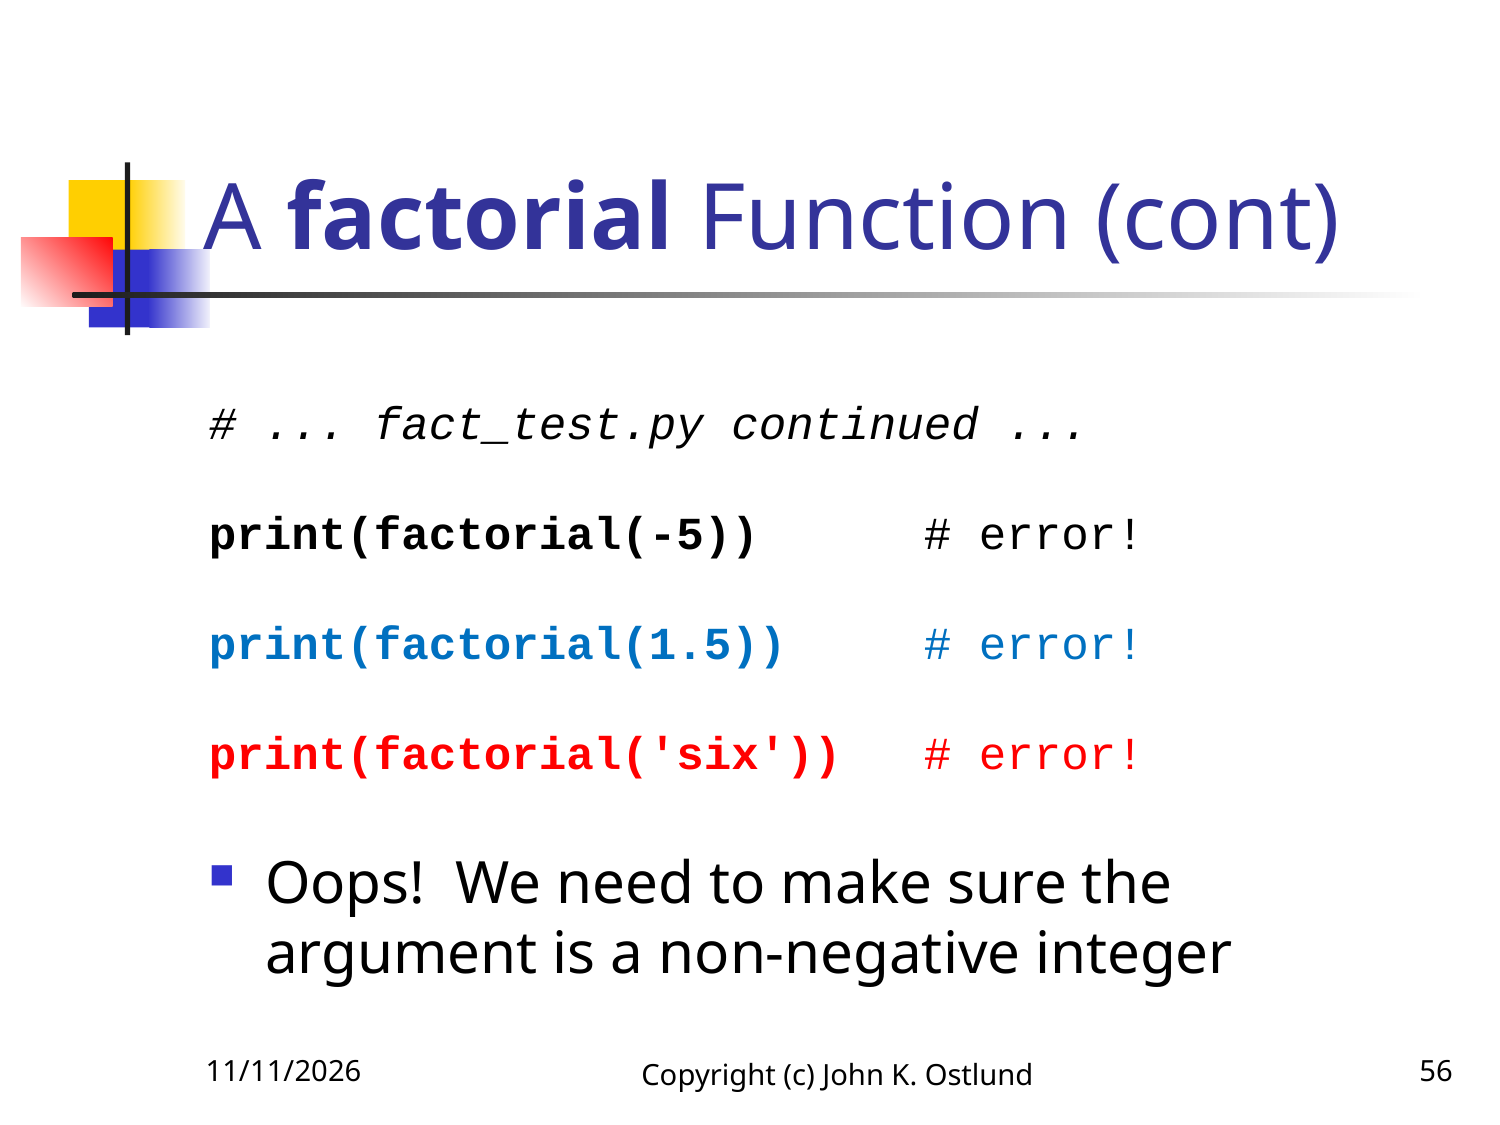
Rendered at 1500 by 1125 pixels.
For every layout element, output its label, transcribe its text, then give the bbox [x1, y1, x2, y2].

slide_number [190, 1023, 504, 1100]
list # ... fact_test.py continued ... print(factorial(-5)) # error! print(factorial(1.5)) # error! print(factorial('six')) # error! Oops! We need to make sure the argument is a non-negative integer [193, 331, 1469, 1006]
slide_number 56 [1154, 1023, 1468, 1100]
footer Copyright (c) John K. Ostlund [599, 1023, 1076, 1100]
title A factorial Function (cont) [188, 35, 1468, 275]
